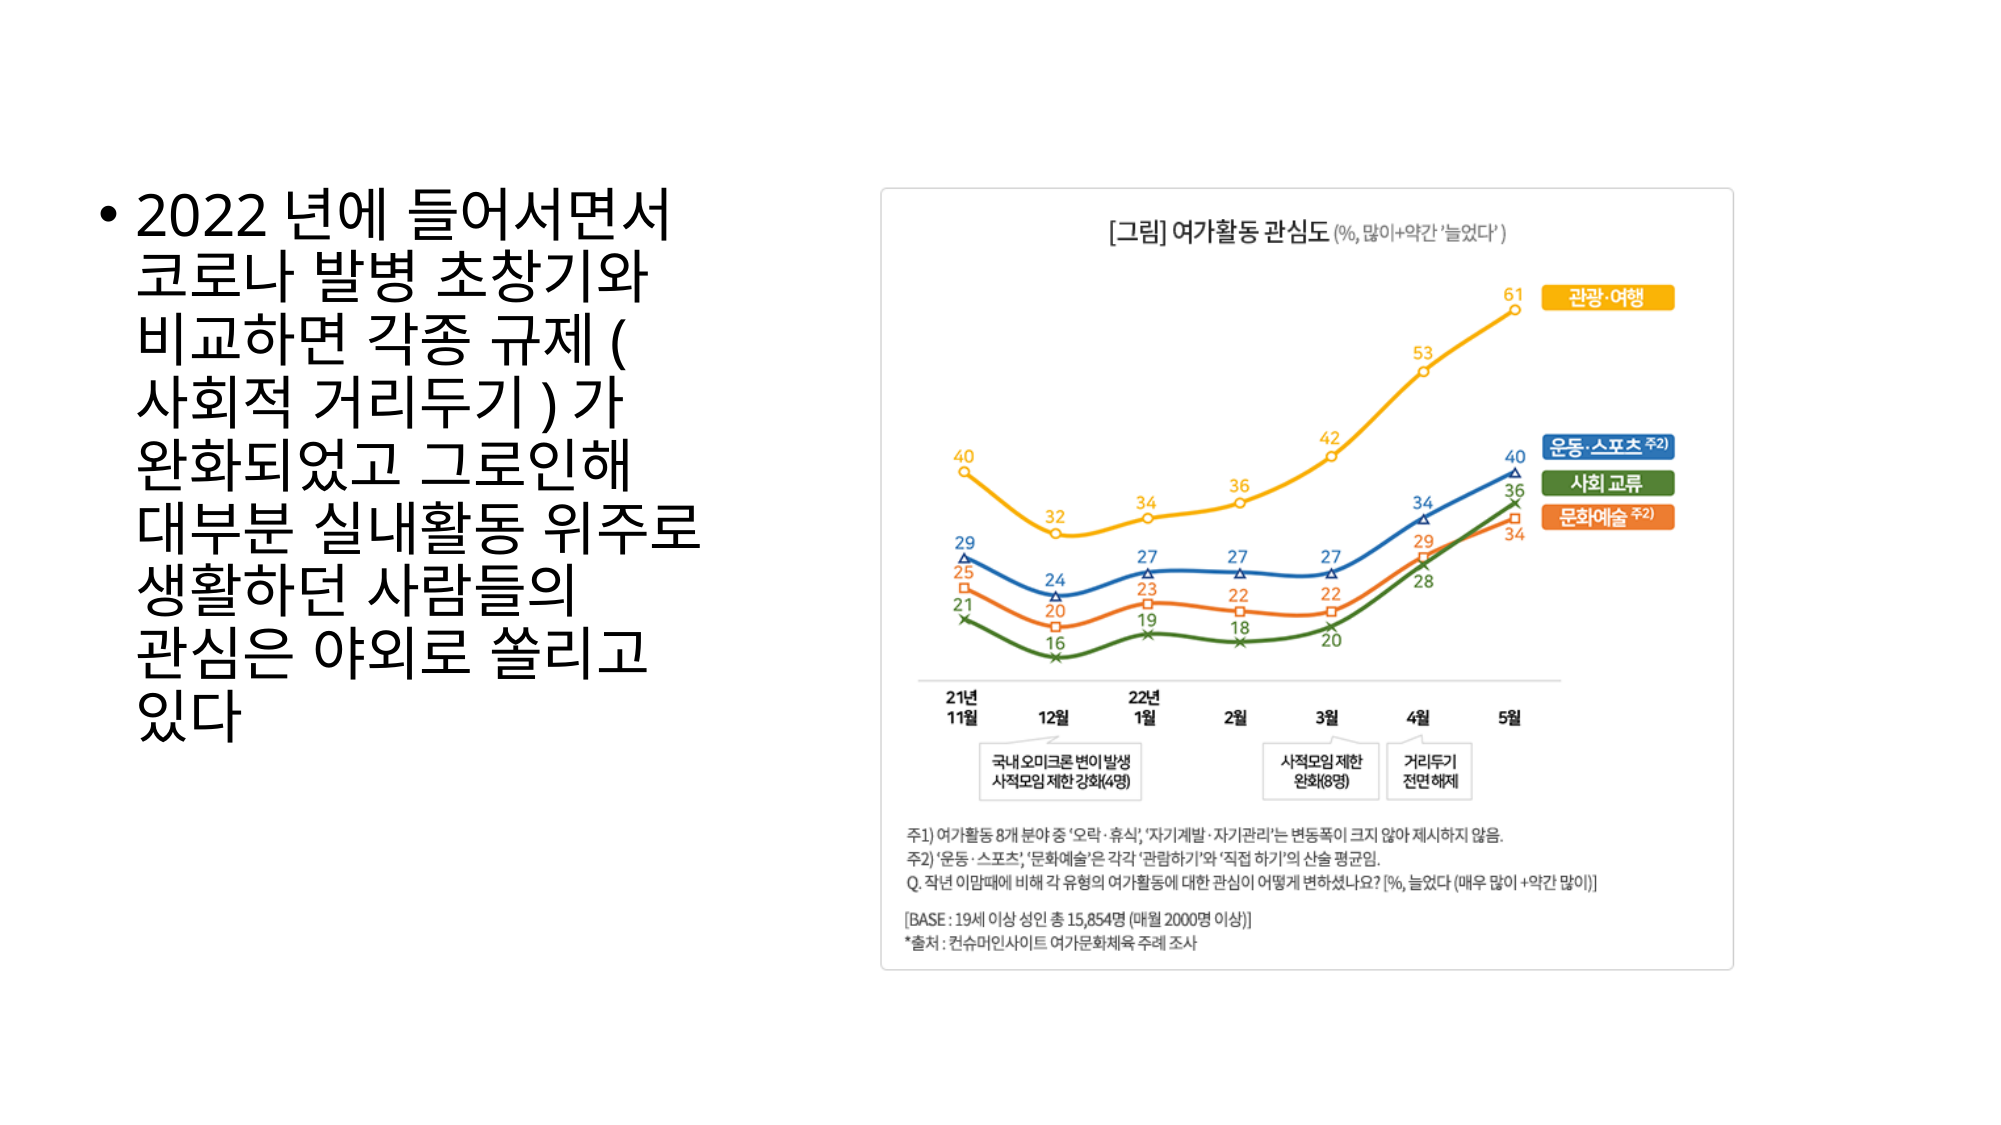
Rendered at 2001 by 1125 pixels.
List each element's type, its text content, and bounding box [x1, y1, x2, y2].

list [782, 144, 1838, 1018]
text_box 2022년에 들어서면서 코로나 발병 초창기와 비교하면 각종 규제(사회적 거리두기)가 완화되었고 그로인해 대부분 실내활동 위주로 생활하던 사람들의 관심은 야외로 쏠리고 있다 [83, 178, 767, 1033]
